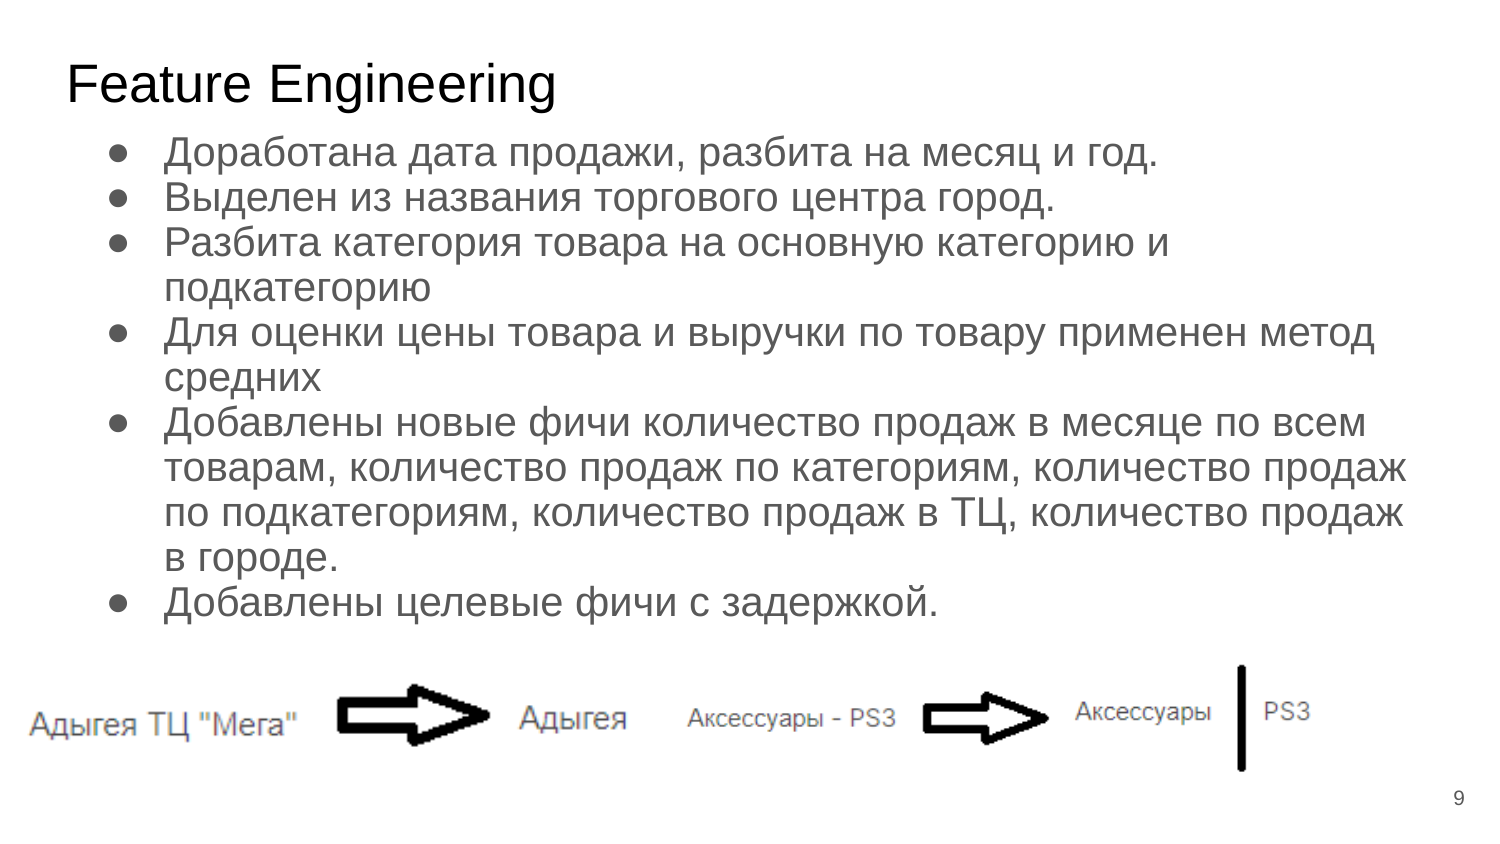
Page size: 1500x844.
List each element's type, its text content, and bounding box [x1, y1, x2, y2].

slide_number ‹#› [1389, 764, 1480, 830]
title Feature Engineering [51, 7, 1449, 116]
picture [24, 659, 661, 779]
text_box Доработана дата продажи, разбита на месяц и год. Выделен из названия торгового центра город. Разбита категория товара на основную категорию и подкатегорию Для оценки цены товара и выручки по товару применен метод средних Добавлены новые фичи количество продаж в месяце по всем товарам, количество продаж по категориям, количество продаж по подкатегориям, количество продаж в ТЦ, количество продаж в городе. Добавлены целевые фичи с задержкой. [73, 115, 1440, 641]
picture [665, 652, 1426, 822]
